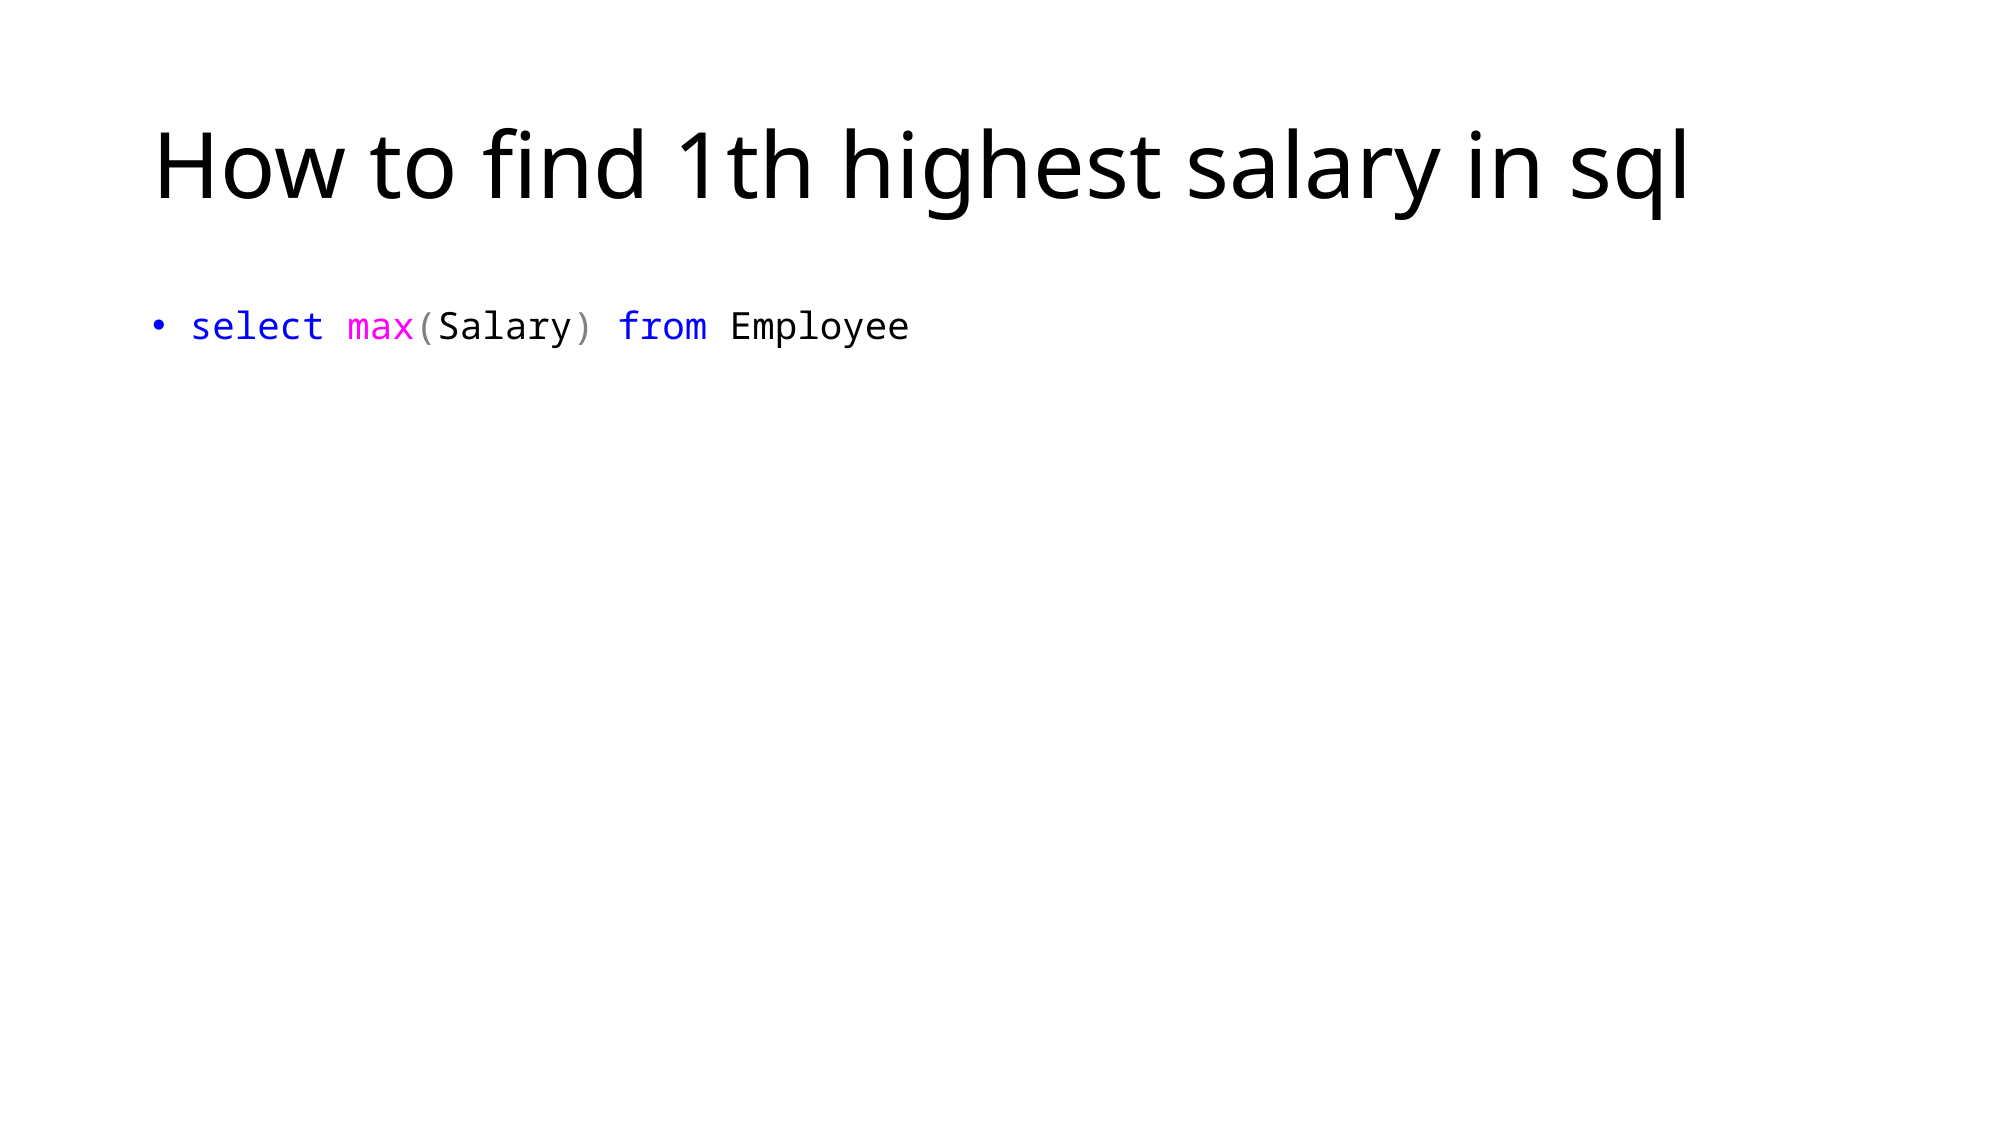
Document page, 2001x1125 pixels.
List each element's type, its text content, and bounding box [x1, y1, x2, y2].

list select max(Salary) from Employee [137, 299, 1863, 1014]
title How to find 1th highest salary in sql [137, 59, 1863, 278]
